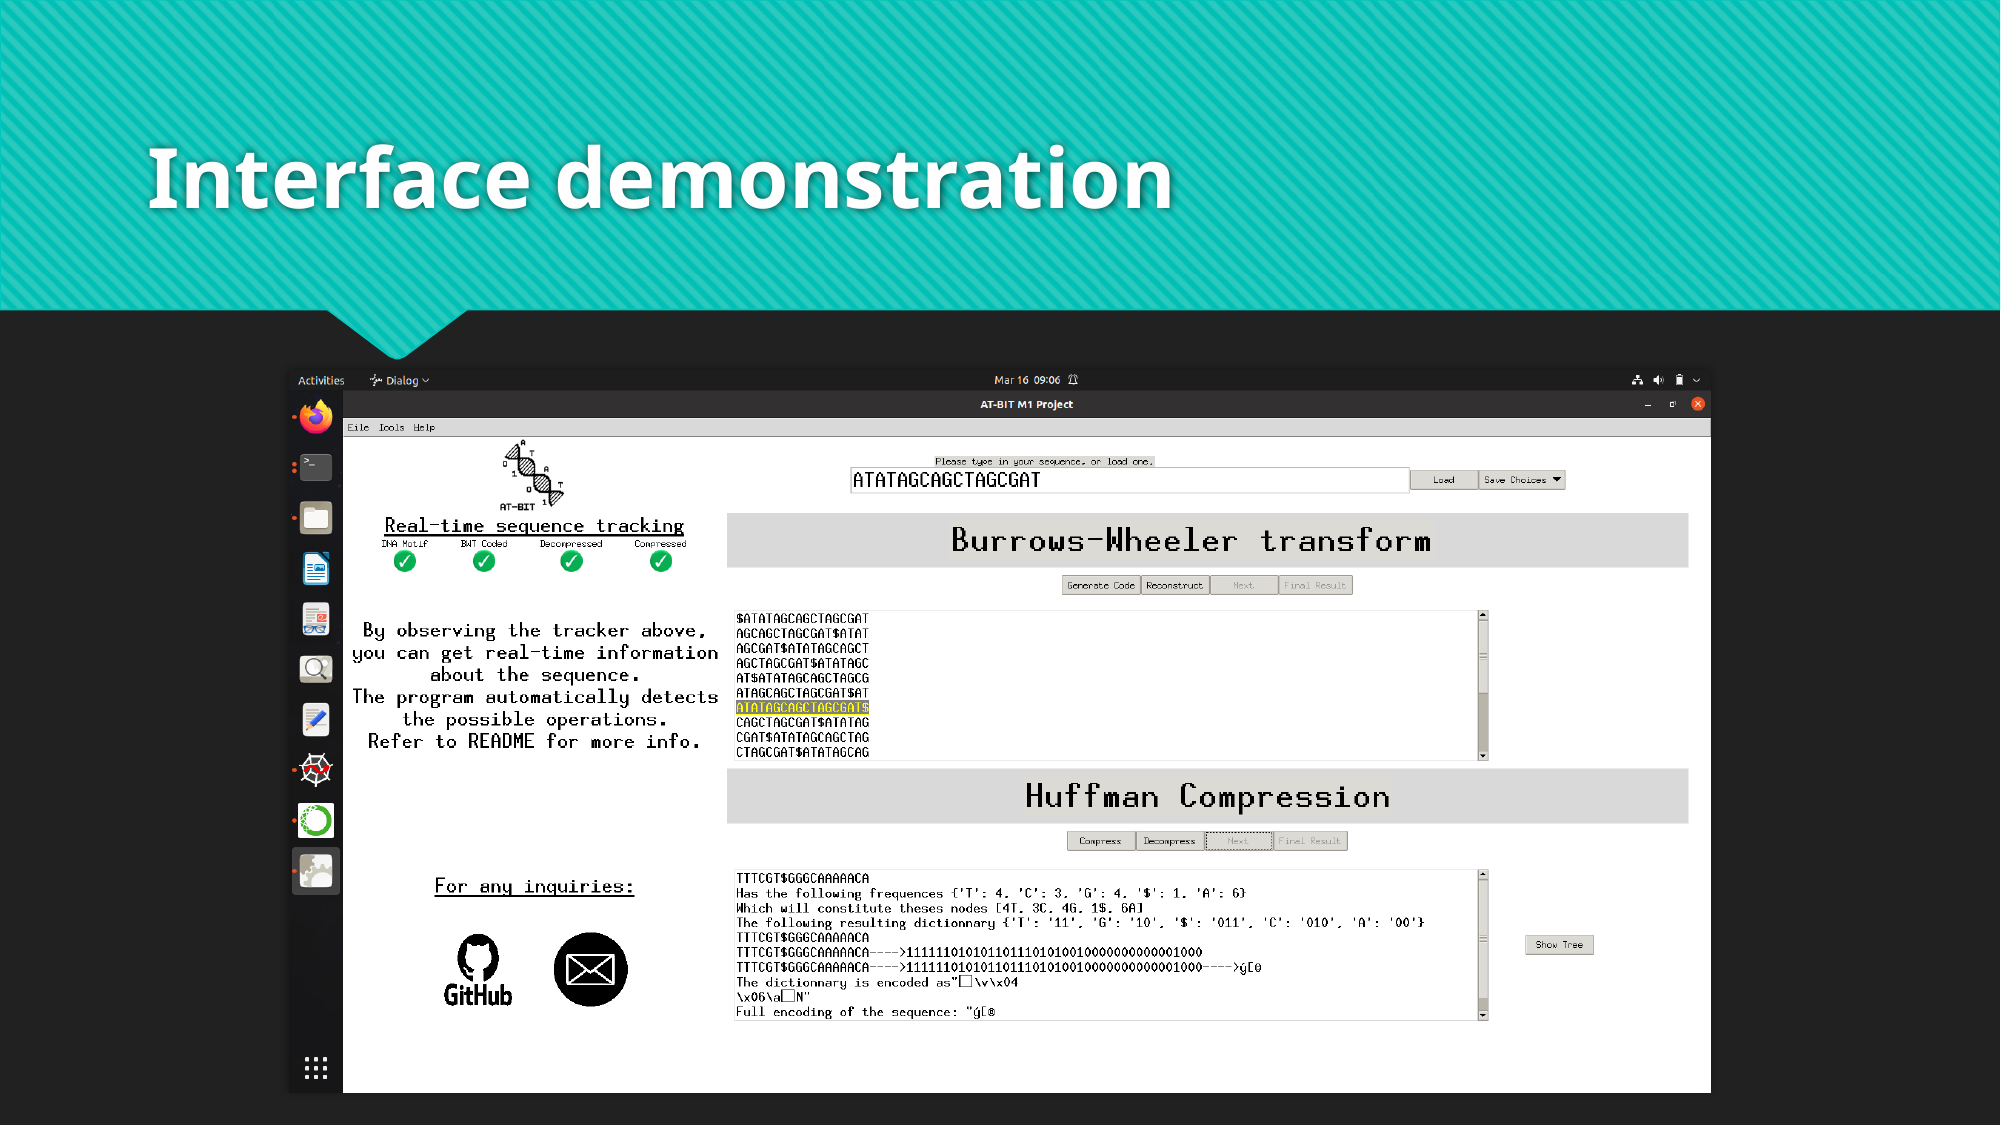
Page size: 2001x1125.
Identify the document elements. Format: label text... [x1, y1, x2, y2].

title Interface demonstration [132, 73, 1868, 233]
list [288, 370, 1712, 1093]
